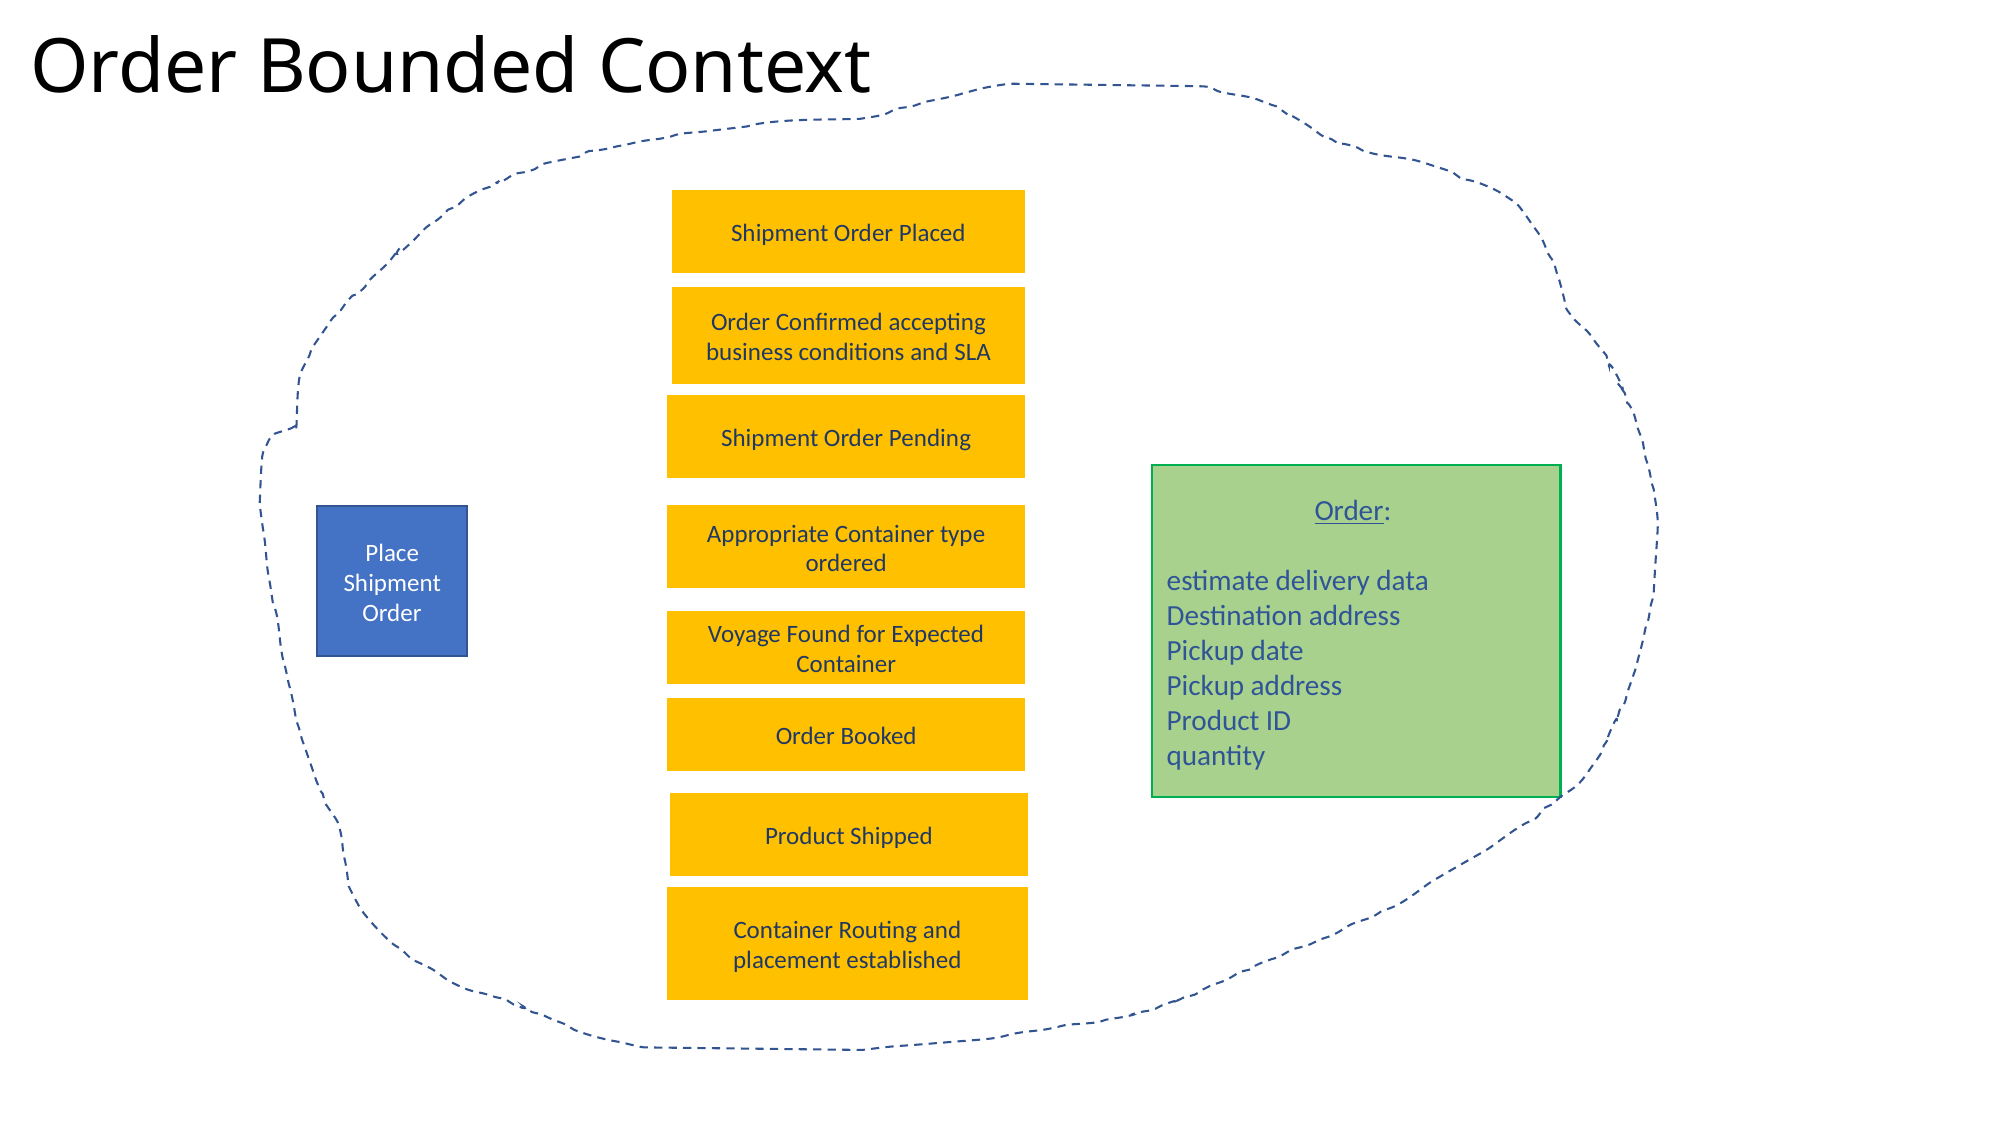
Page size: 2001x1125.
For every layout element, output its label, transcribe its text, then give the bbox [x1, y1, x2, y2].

text_box [258, 102, 1659, 1051]
title Order Bounded Context [15, 36, 1741, 102]
